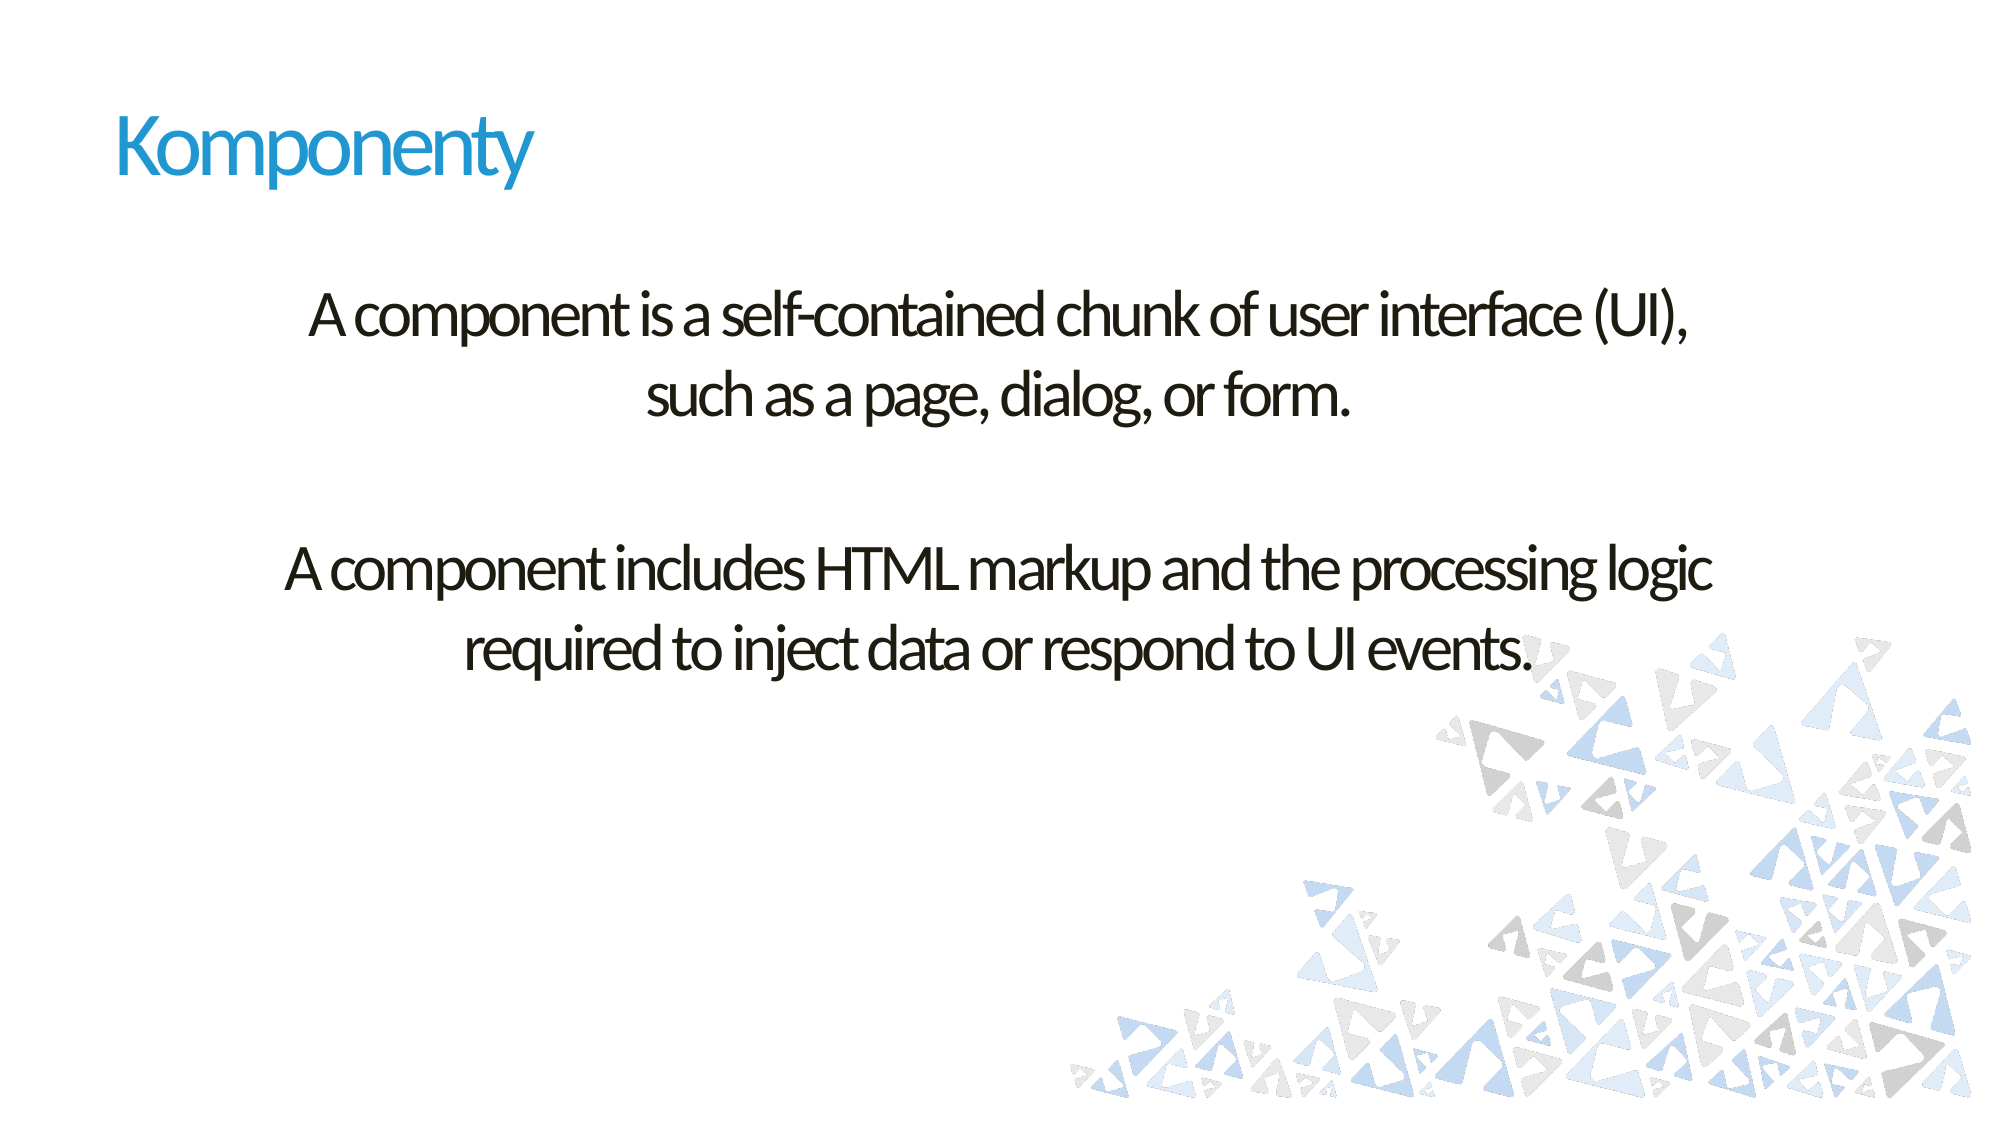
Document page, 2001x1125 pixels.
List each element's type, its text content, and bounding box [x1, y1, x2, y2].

title Komponenty [99, 45, 1900, 233]
picture [1070, 633, 1971, 1098]
list A component is a self-contained chunk of user interface (UI), such as a page, dialog, or form. A component includes HTML markup and the processing logic required to inject data or respond to UI events. [99, 262, 1900, 1005]
